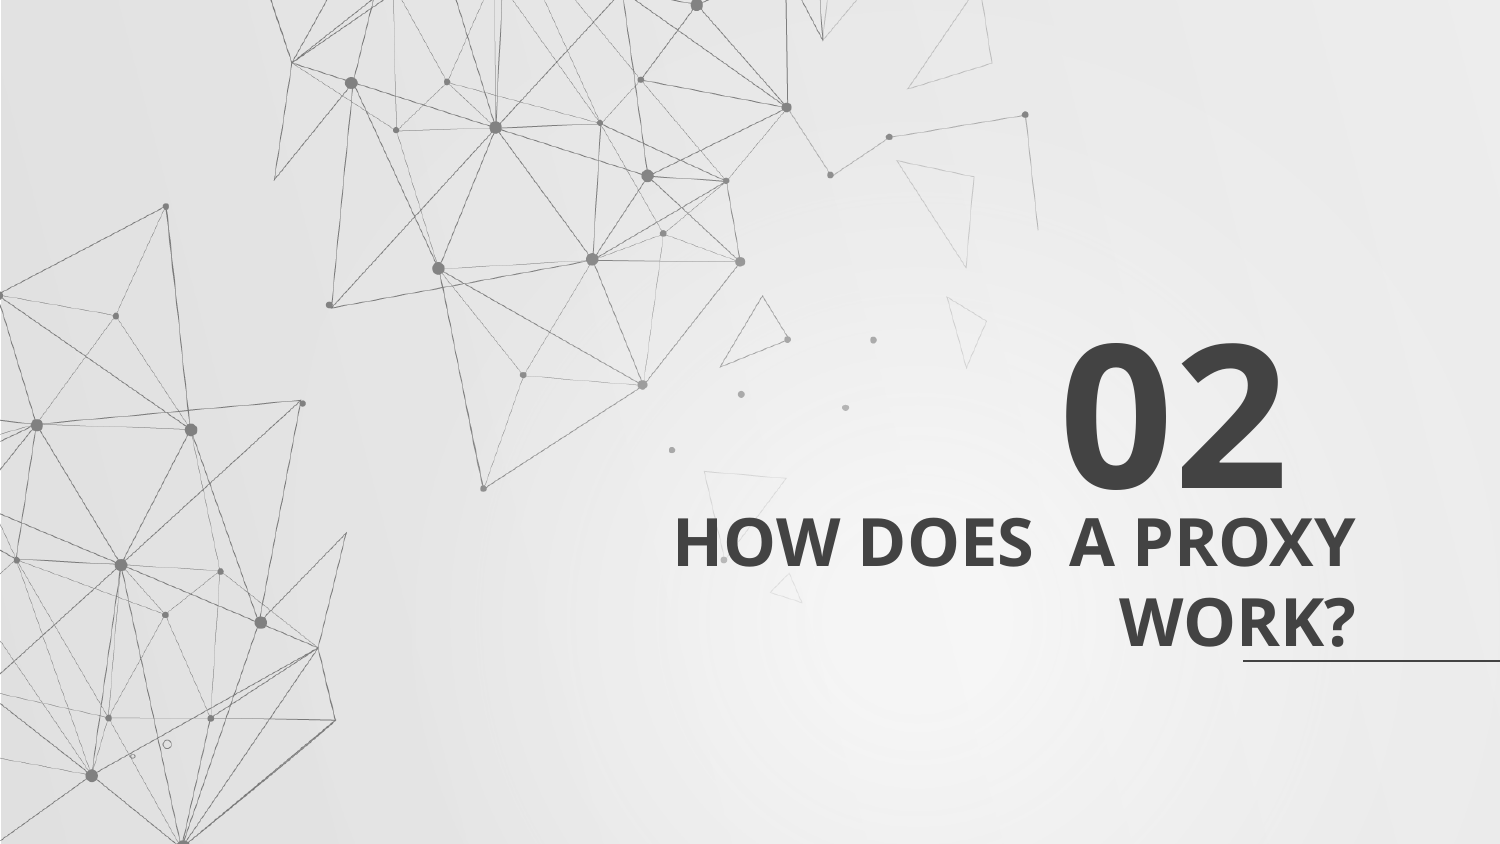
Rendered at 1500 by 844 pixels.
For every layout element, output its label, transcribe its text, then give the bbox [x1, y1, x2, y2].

title HOW DOES A PROXY WORK? [519, 421, 1372, 738]
picture [0, 0, 1500, 844]
title 02 [815, 346, 1304, 471]
